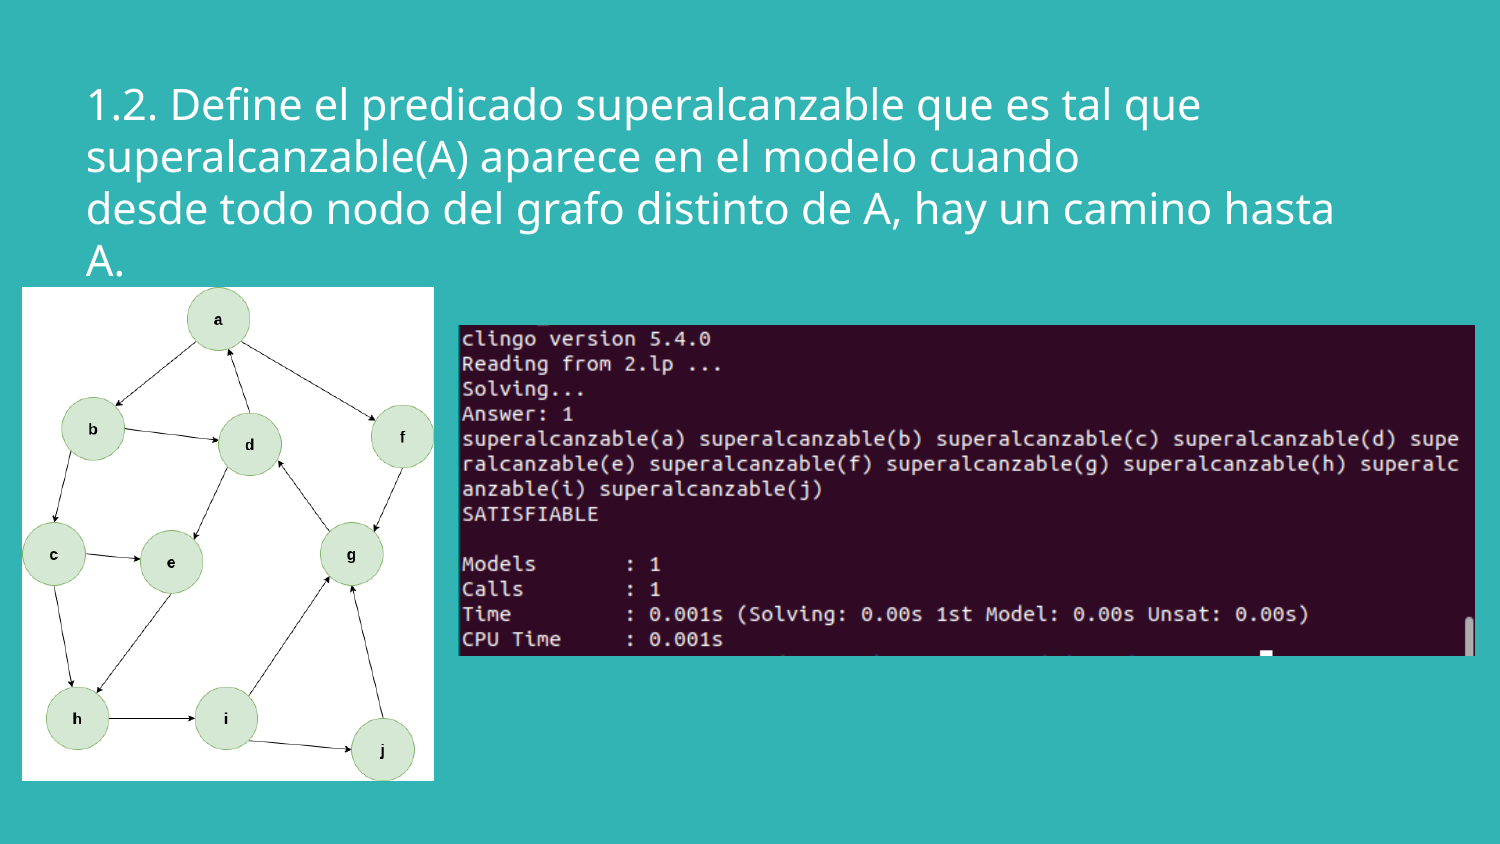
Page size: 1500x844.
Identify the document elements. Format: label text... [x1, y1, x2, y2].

picture [22, 287, 434, 781]
picture [458, 325, 1476, 656]
title 1.2. Define el predicado superalcanzable que es tal que superalcanzable(A) aparece en el modelo cuando desde todo nodo del grafo distinto de A, hay un camino hasta A. [70, 62, 1359, 301]
